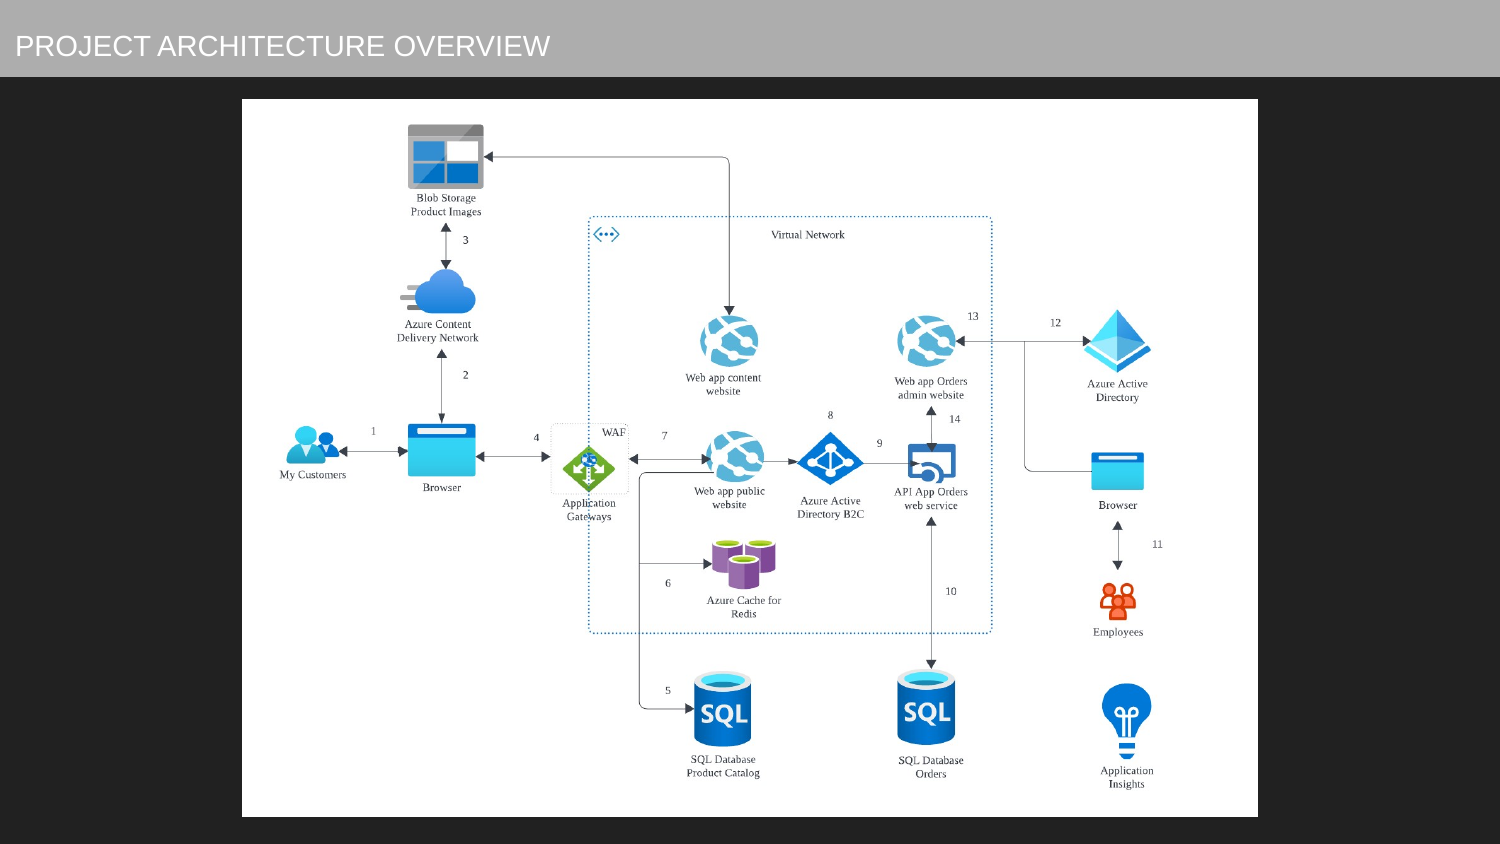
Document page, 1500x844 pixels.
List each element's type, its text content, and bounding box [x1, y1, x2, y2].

title PROJECT ARCHITECTURE OVERVIEW [0, 0, 1500, 77]
picture [241, 99, 1259, 817]
